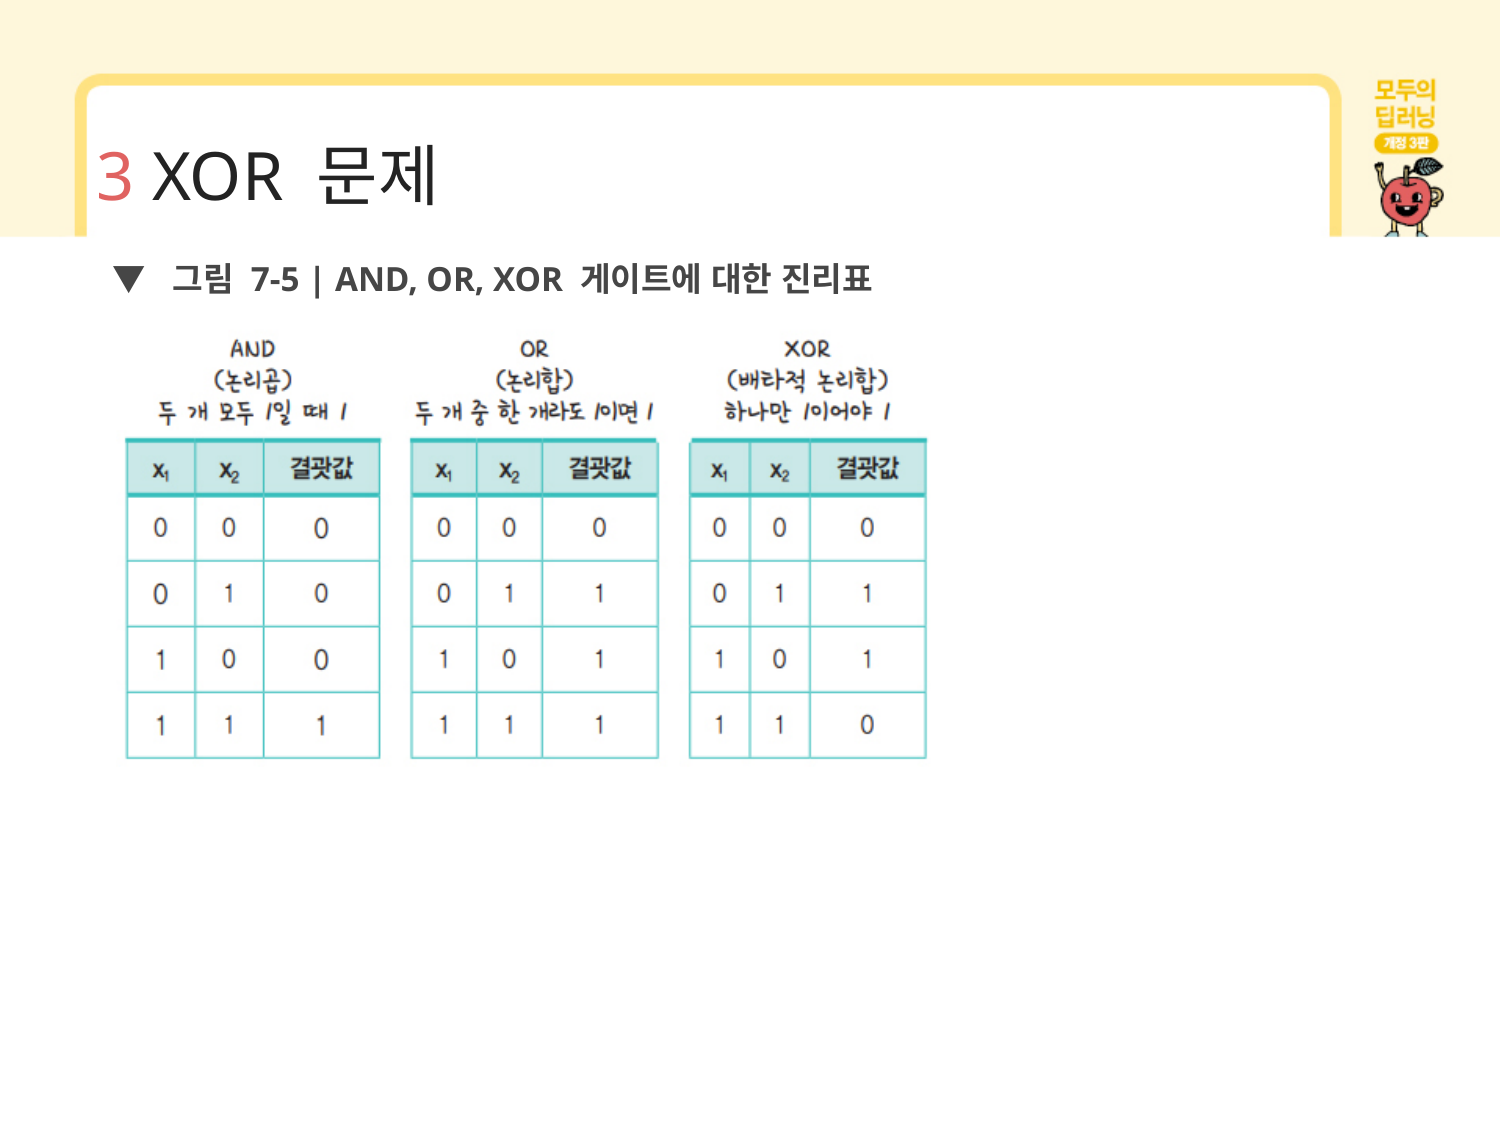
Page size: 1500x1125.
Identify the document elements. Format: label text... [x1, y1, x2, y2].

picture [0, 0, 1500, 1125]
text_box ▼ 그림 7-5 | AND, OR, XOR 게이트에 대한 진리표 [97, 251, 1424, 317]
title 3 XOR 문제 [81, 90, 1412, 222]
